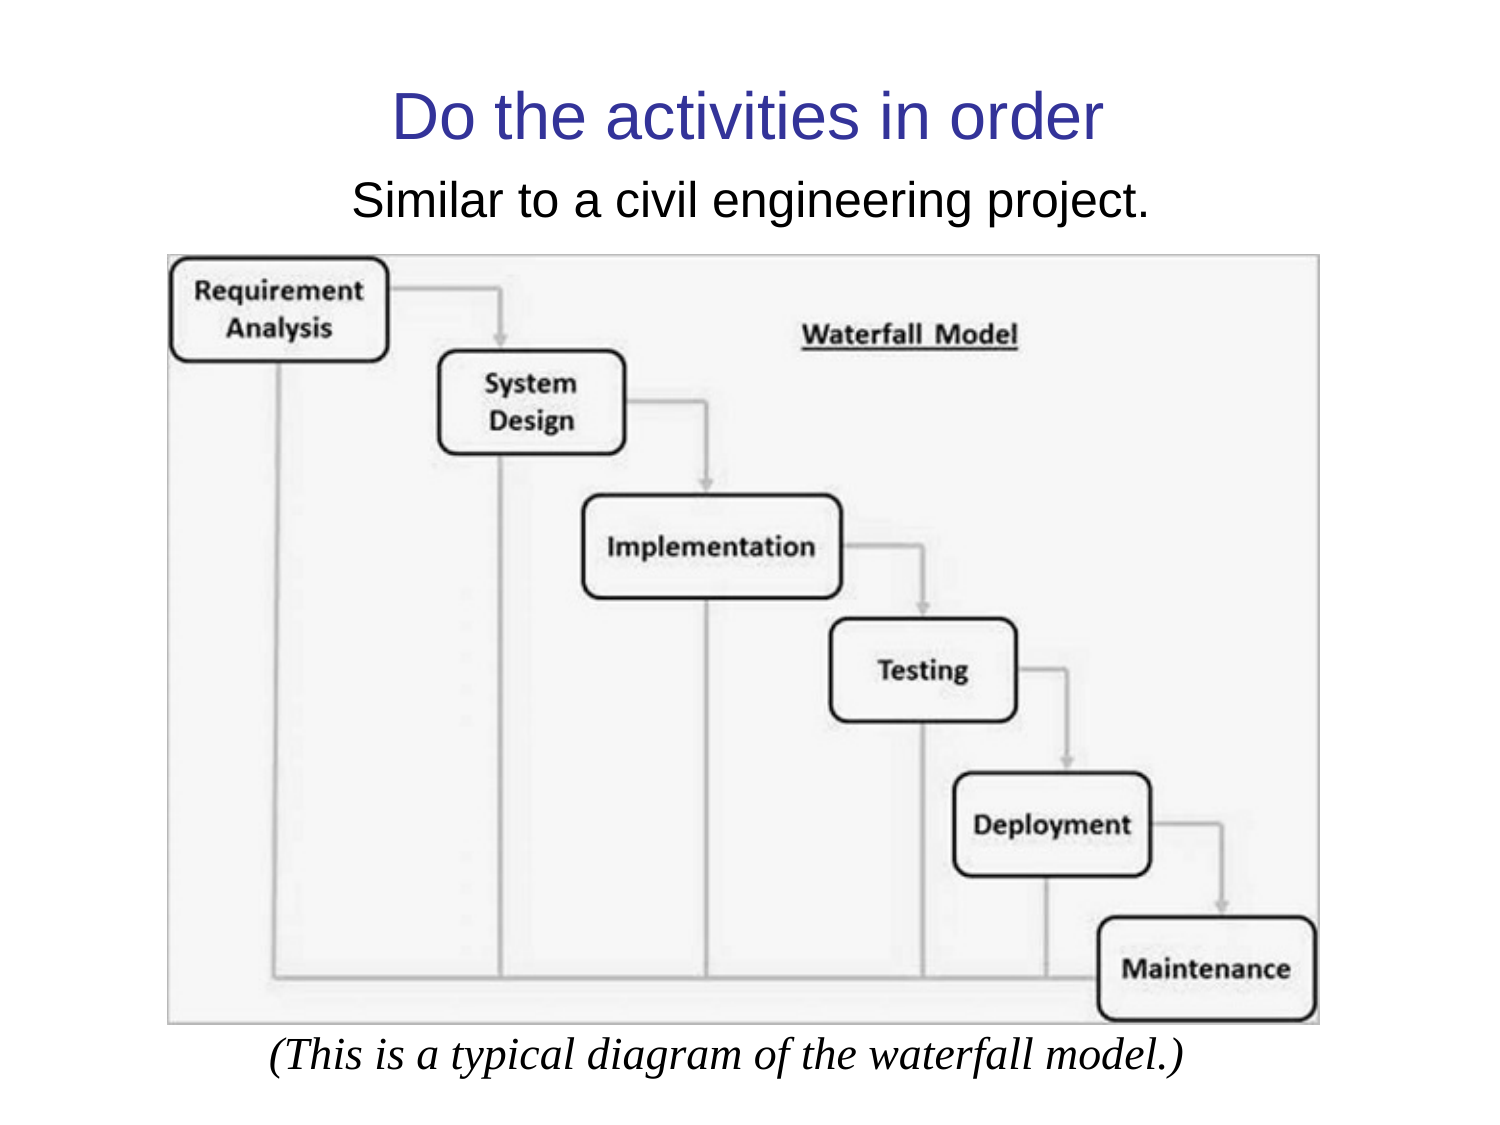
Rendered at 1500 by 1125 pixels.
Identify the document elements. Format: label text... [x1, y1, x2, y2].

text_box Do the activities in order [100, 42, 1398, 160]
text_box Similar to a civil engineering project. [100, 160, 1398, 340]
picture [167, 254, 1321, 1026]
text_box (This is a typical diagram of the waterfall model.) [201, 1034, 1252, 1087]
